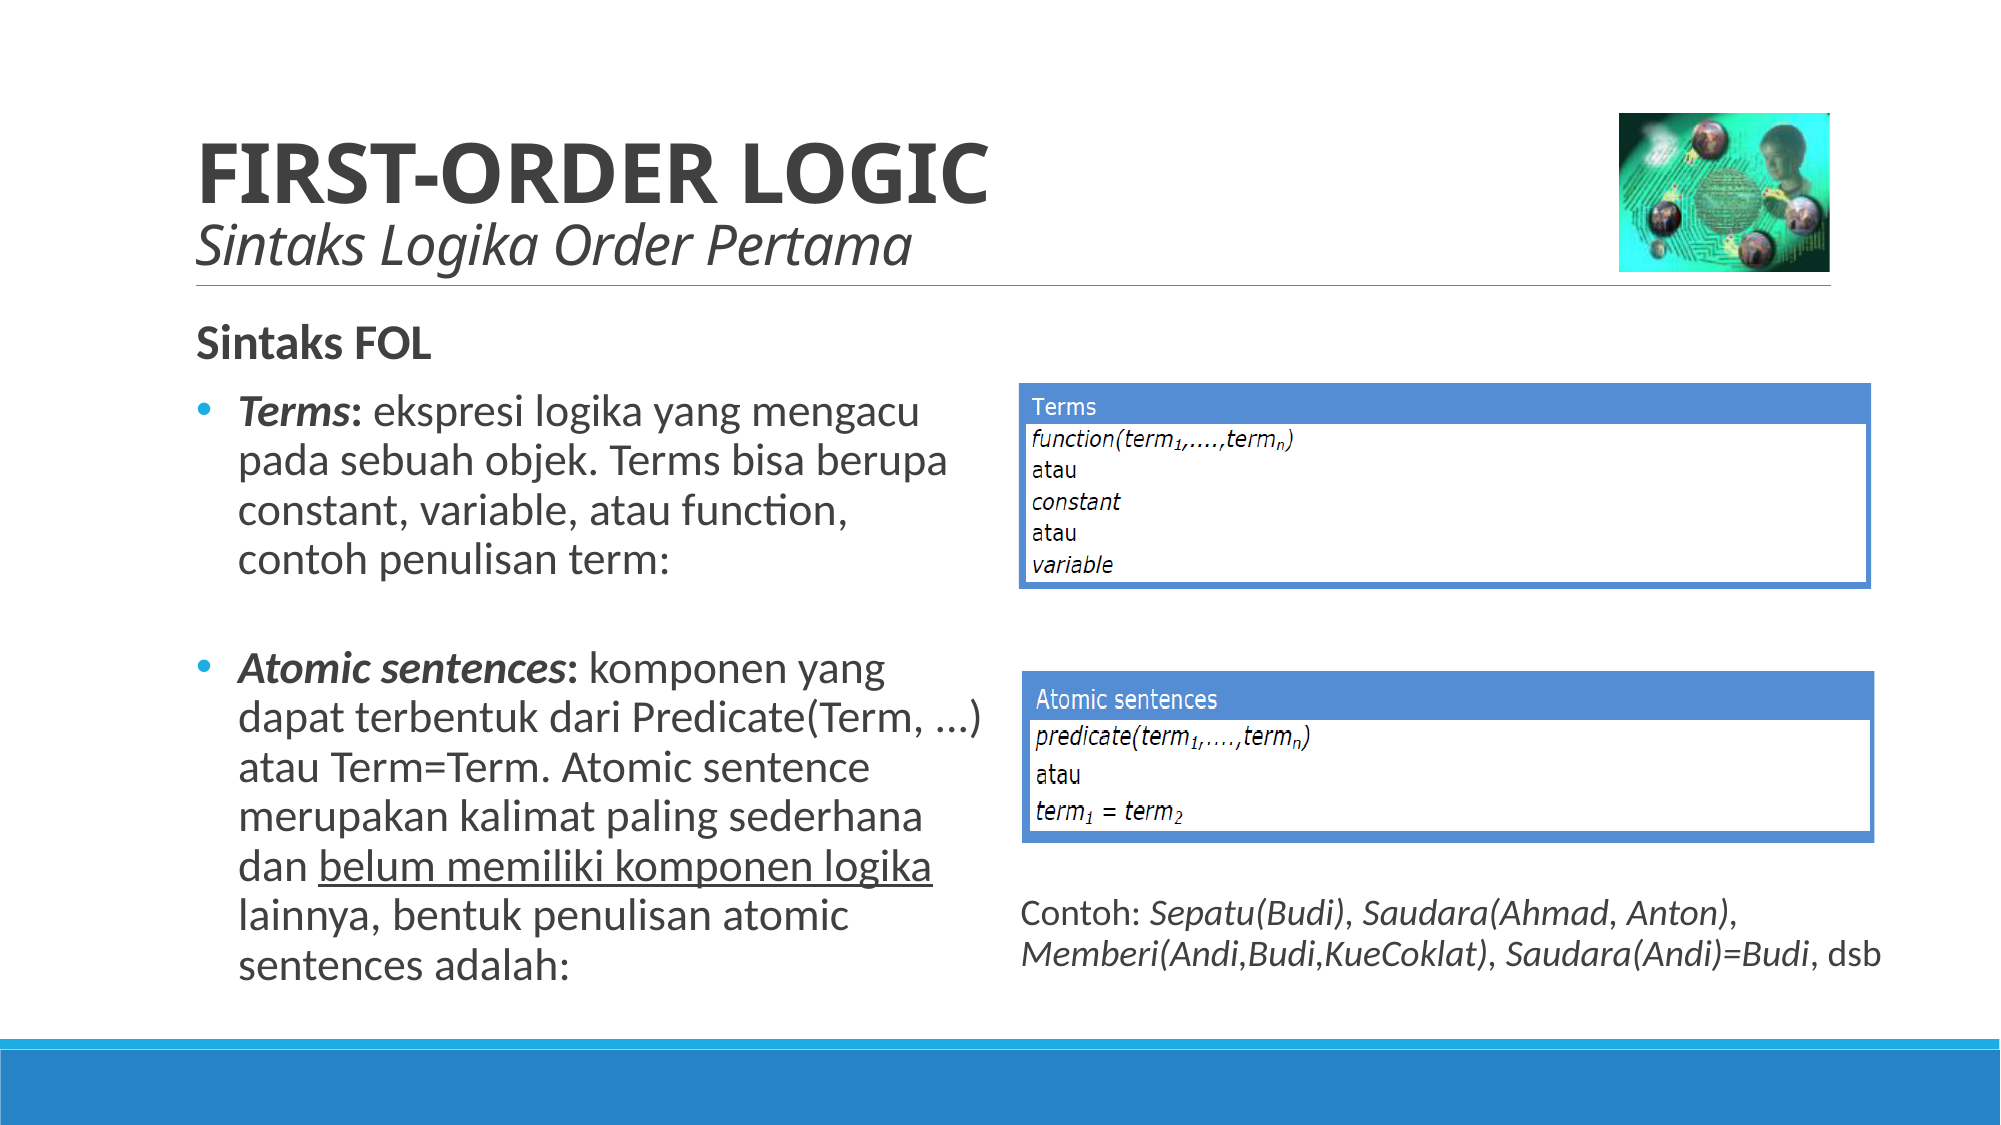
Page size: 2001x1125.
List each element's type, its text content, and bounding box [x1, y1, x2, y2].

picture [1021, 670, 1876, 843]
title FIRST-ORDER LOGIC Sintaks Logika Order Pertama [180, 47, 1830, 285]
text_box Sintaks FOL Terms: ekspresi logika yang mengacu pada sebuah objek. Terms bisa berupa constant, variable, atau function, contoh penulisan term: [179, 308, 982, 589]
text_box Atomic sentences: komponen yang dapat terbentuk dari Predicate(Term, ...) atau Term=Term. Atomic sentence merupakan kalimat paling sederhana dan belum memiliki komponen logika lainnya, bentuk penulisan atomic sentences adalah: [180, 636, 1000, 1042]
picture [1618, 112, 1831, 273]
text_box Contoh: Sepatu(Budi), Saudara(Ahmad, Anton), Memberi(Andi,Budi,KueCoklat), Saudara(Andi)=Budi, dsb [1004, 886, 1901, 1010]
picture [1018, 383, 1872, 590]
